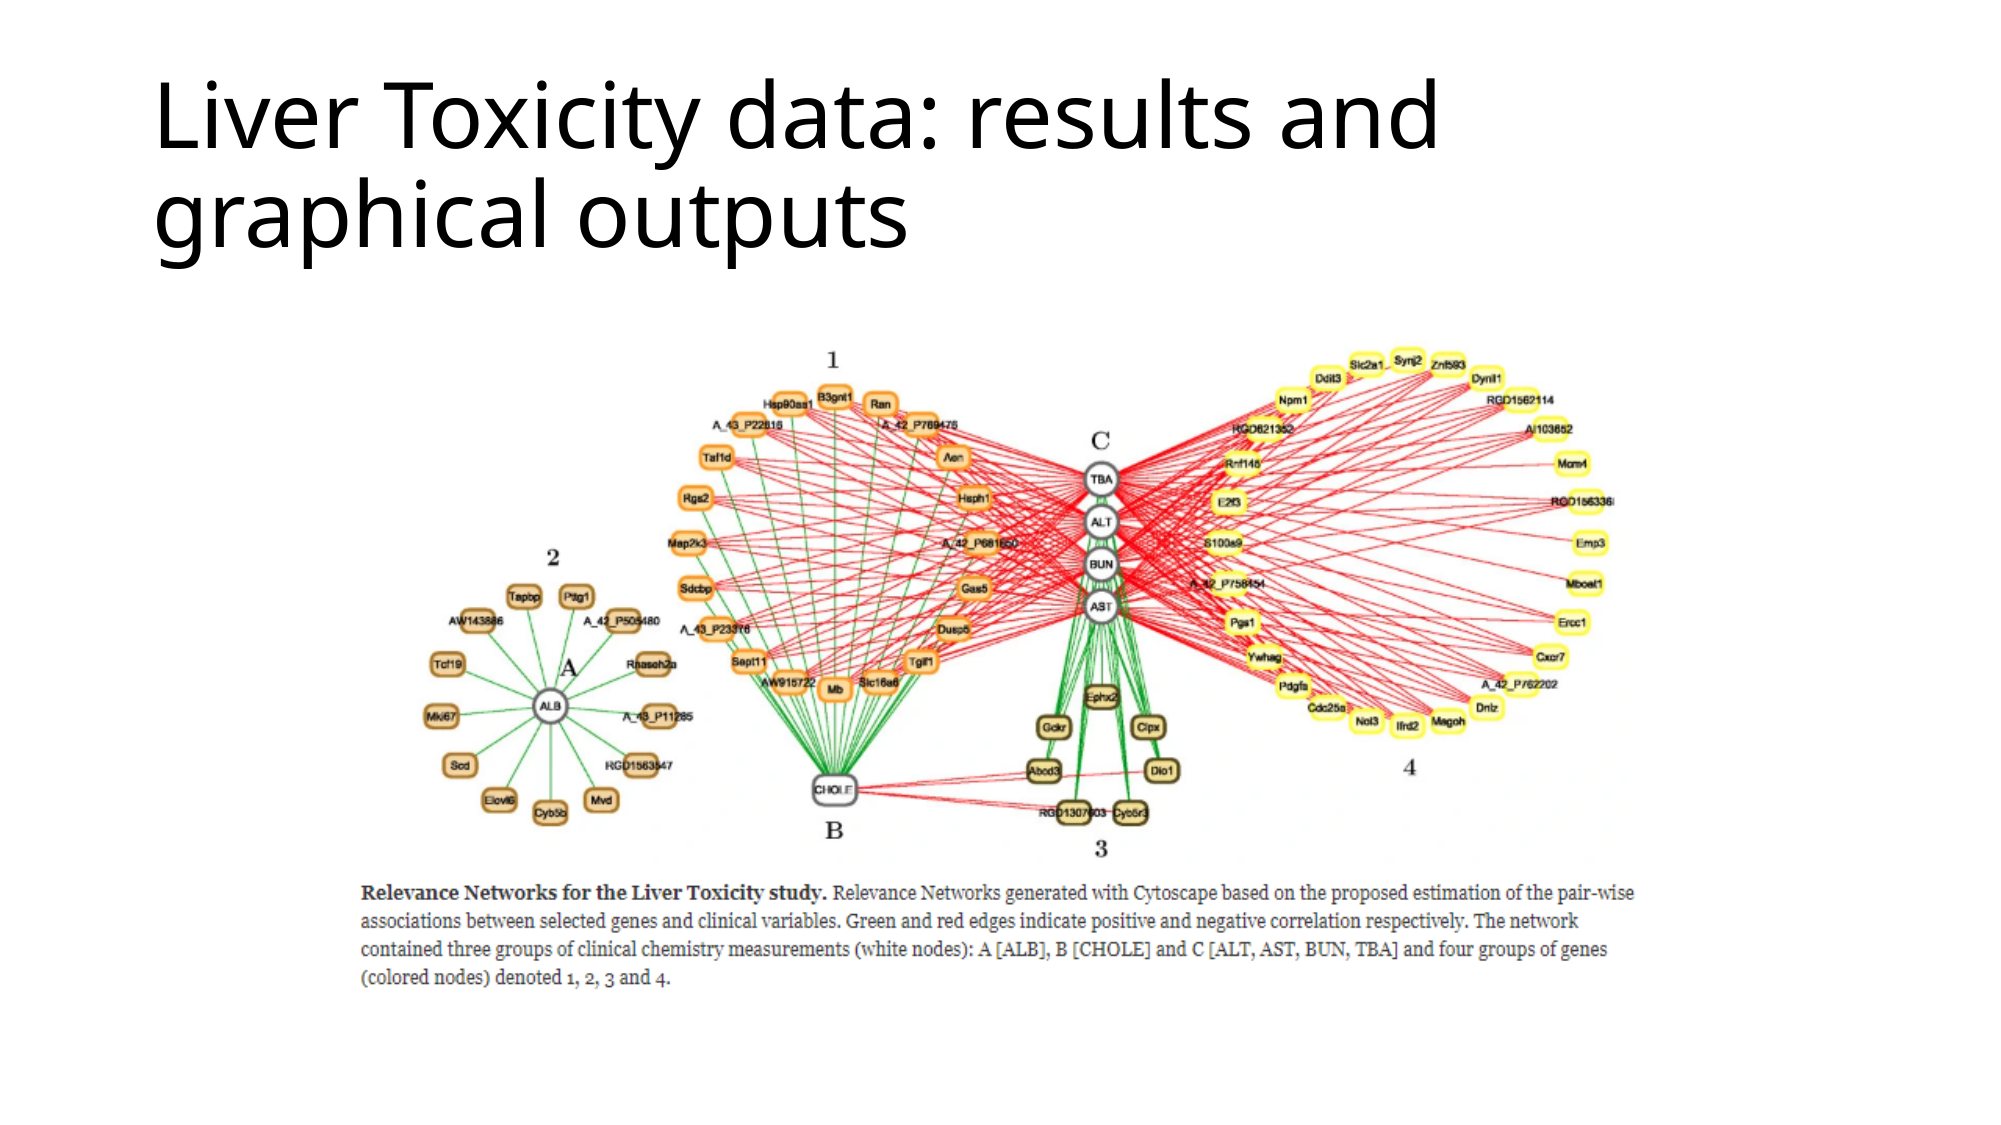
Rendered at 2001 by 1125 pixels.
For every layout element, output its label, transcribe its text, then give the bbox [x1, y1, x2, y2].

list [354, 315, 1646, 997]
title Liver Toxicity data: results and graphical outputs [137, 59, 1863, 278]
